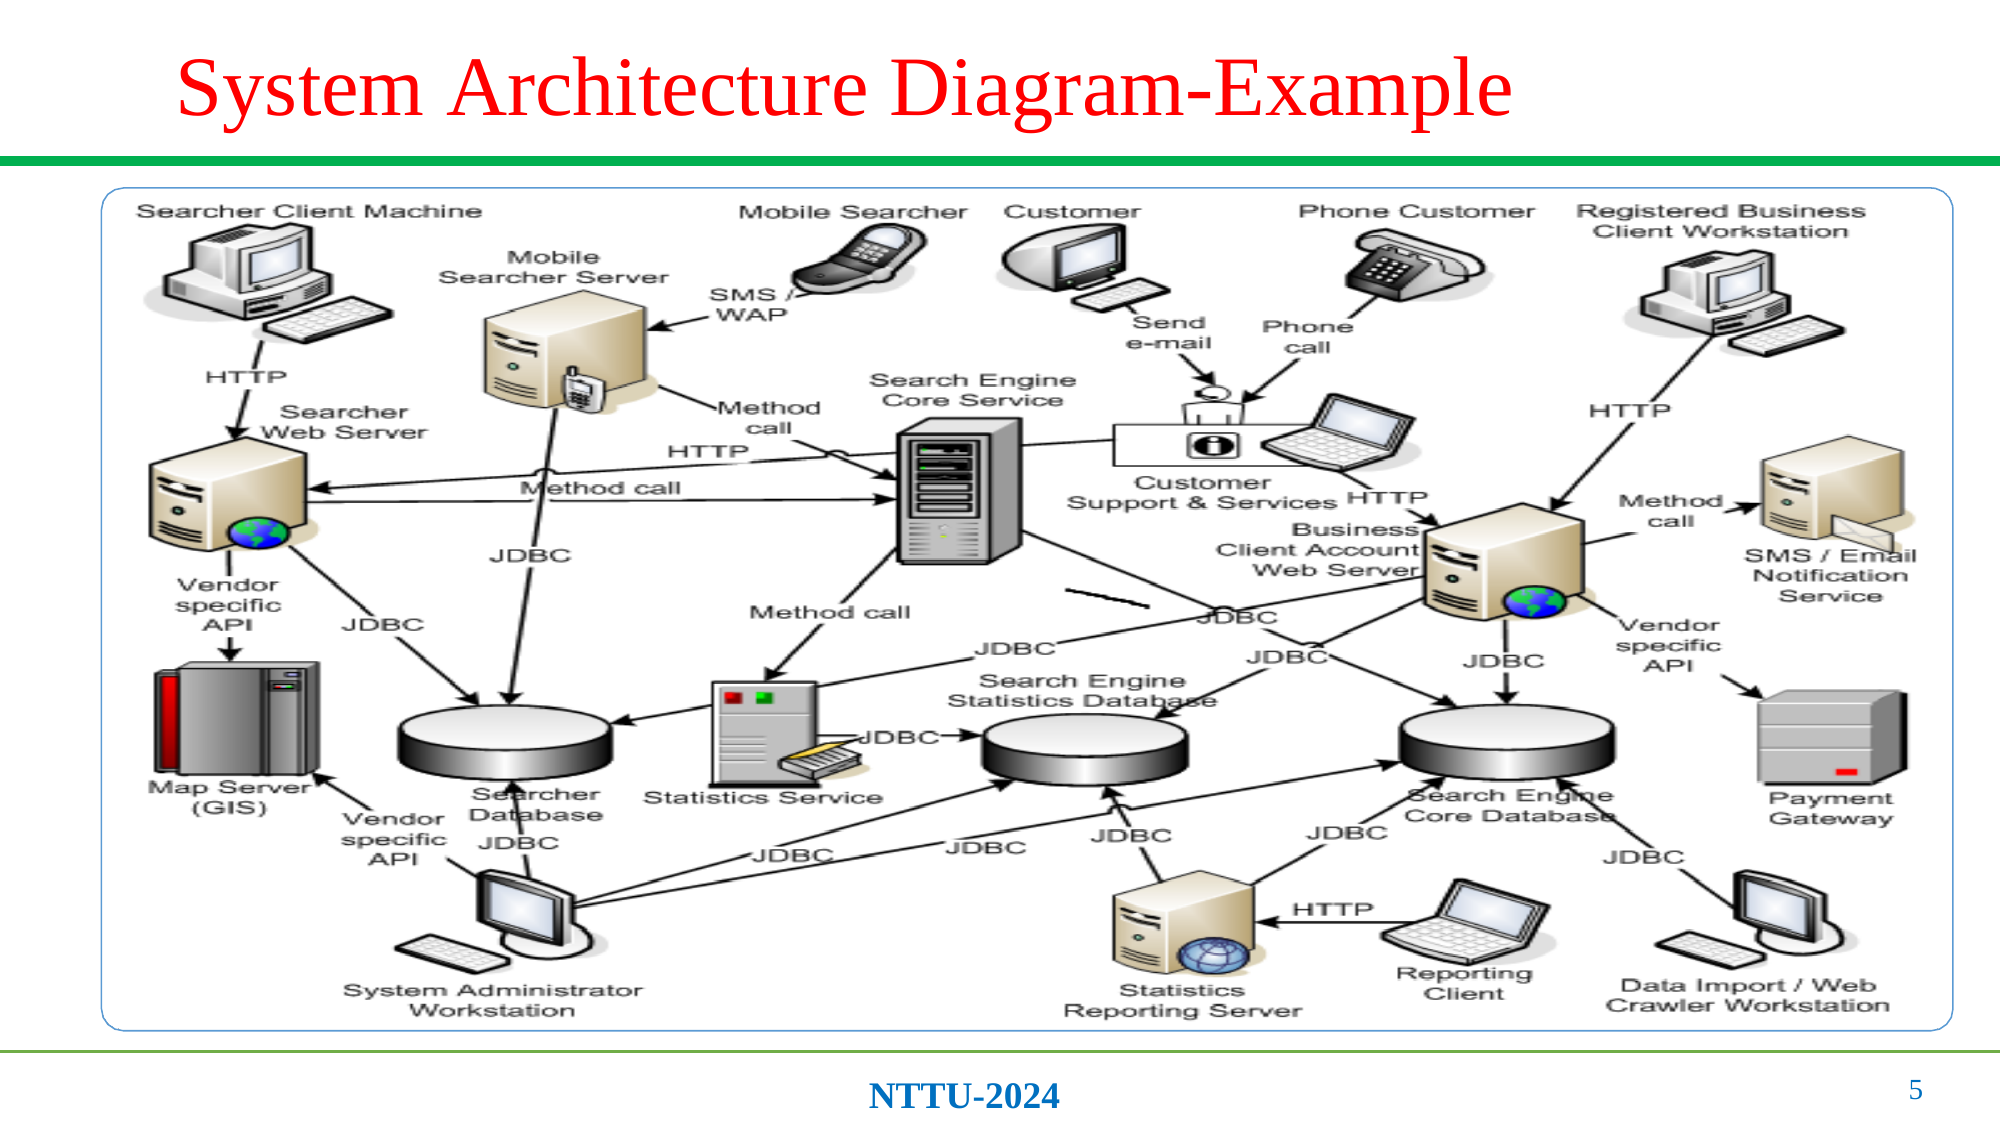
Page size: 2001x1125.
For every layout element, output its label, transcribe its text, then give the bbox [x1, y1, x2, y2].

title System Architecture Diagram-Example [0, 0, 1726, 176]
slide_number 5 [1488, 1057, 1939, 1118]
text_box [1940, 1014, 1953, 1030]
text_box [102, 1017, 114, 1030]
text_box [102, 188, 118, 202]
text_box [1937, 188, 1953, 204]
text_box [101, 187, 1953, 1031]
